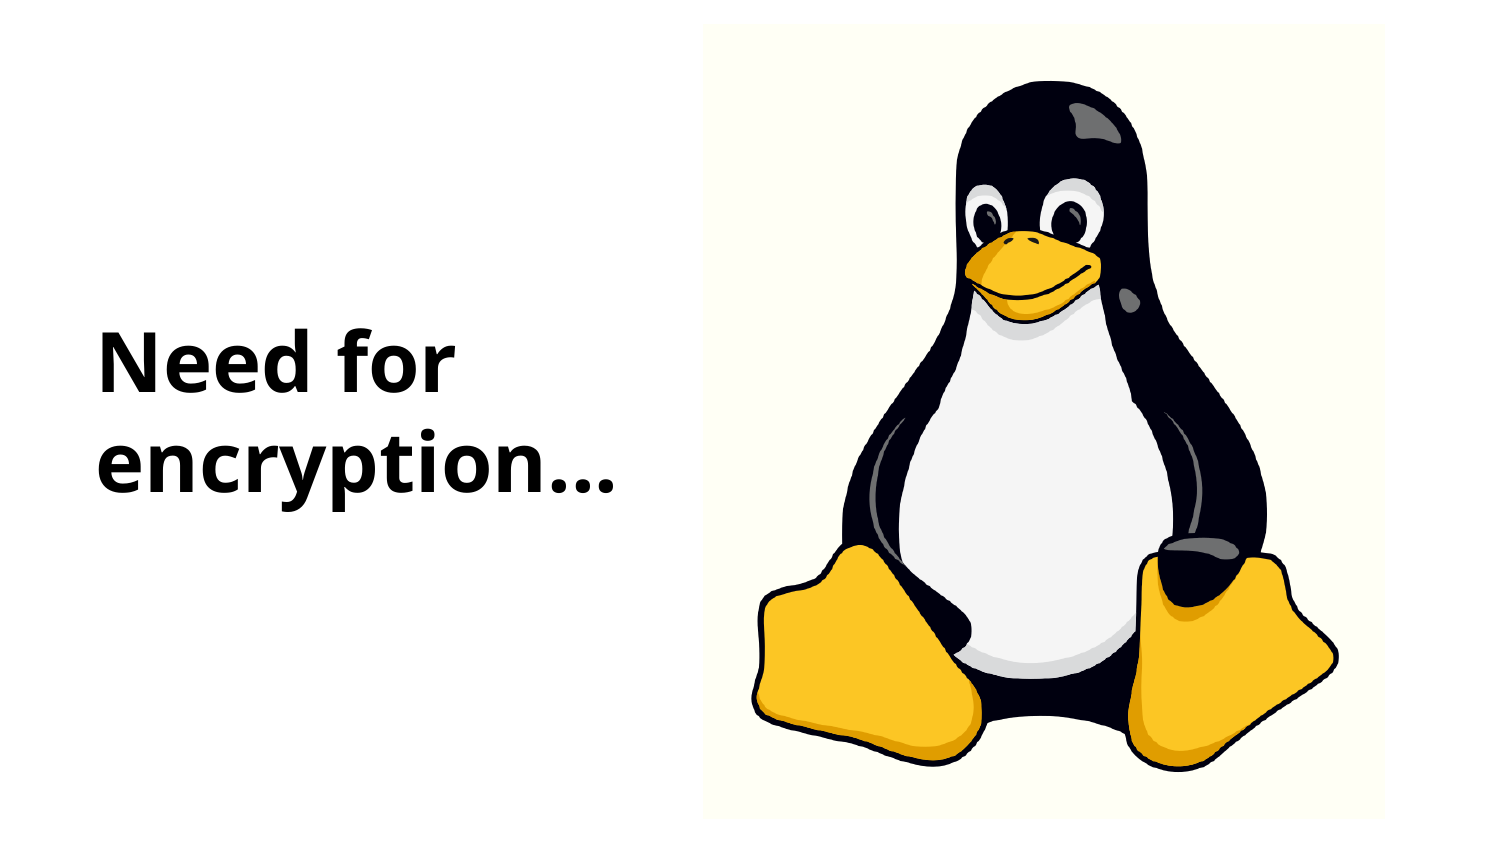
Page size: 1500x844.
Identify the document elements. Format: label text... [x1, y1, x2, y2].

title Need for encryption... [80, 73, 666, 745]
picture [702, 24, 1385, 819]
